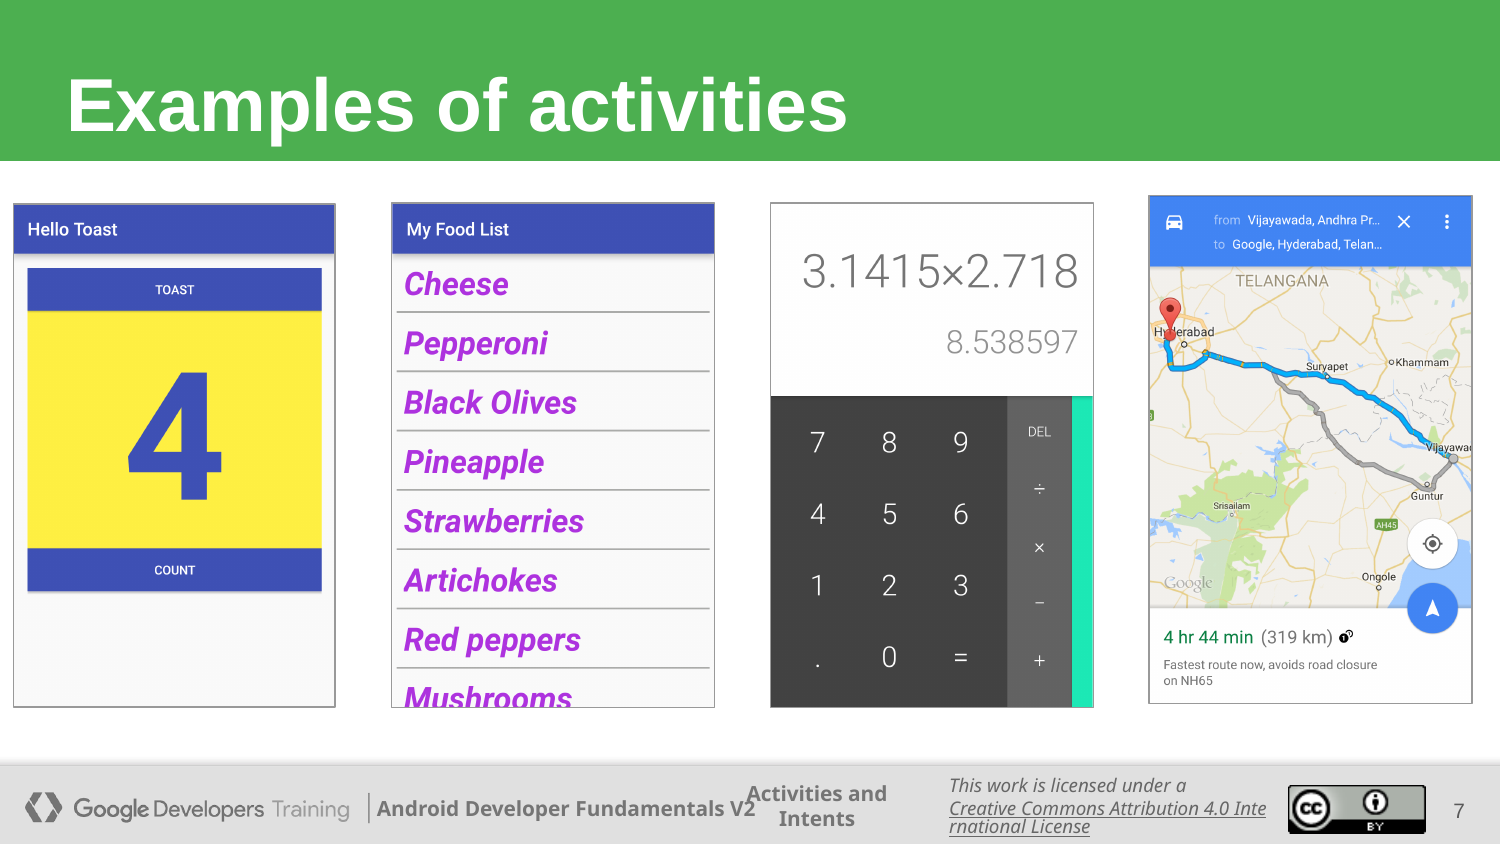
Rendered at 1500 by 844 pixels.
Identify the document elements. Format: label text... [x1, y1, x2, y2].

picture [0, 161, 1500, 844]
slide_number ‹#› [1389, 777, 1480, 842]
title Examples of activities [51, 28, 1449, 122]
